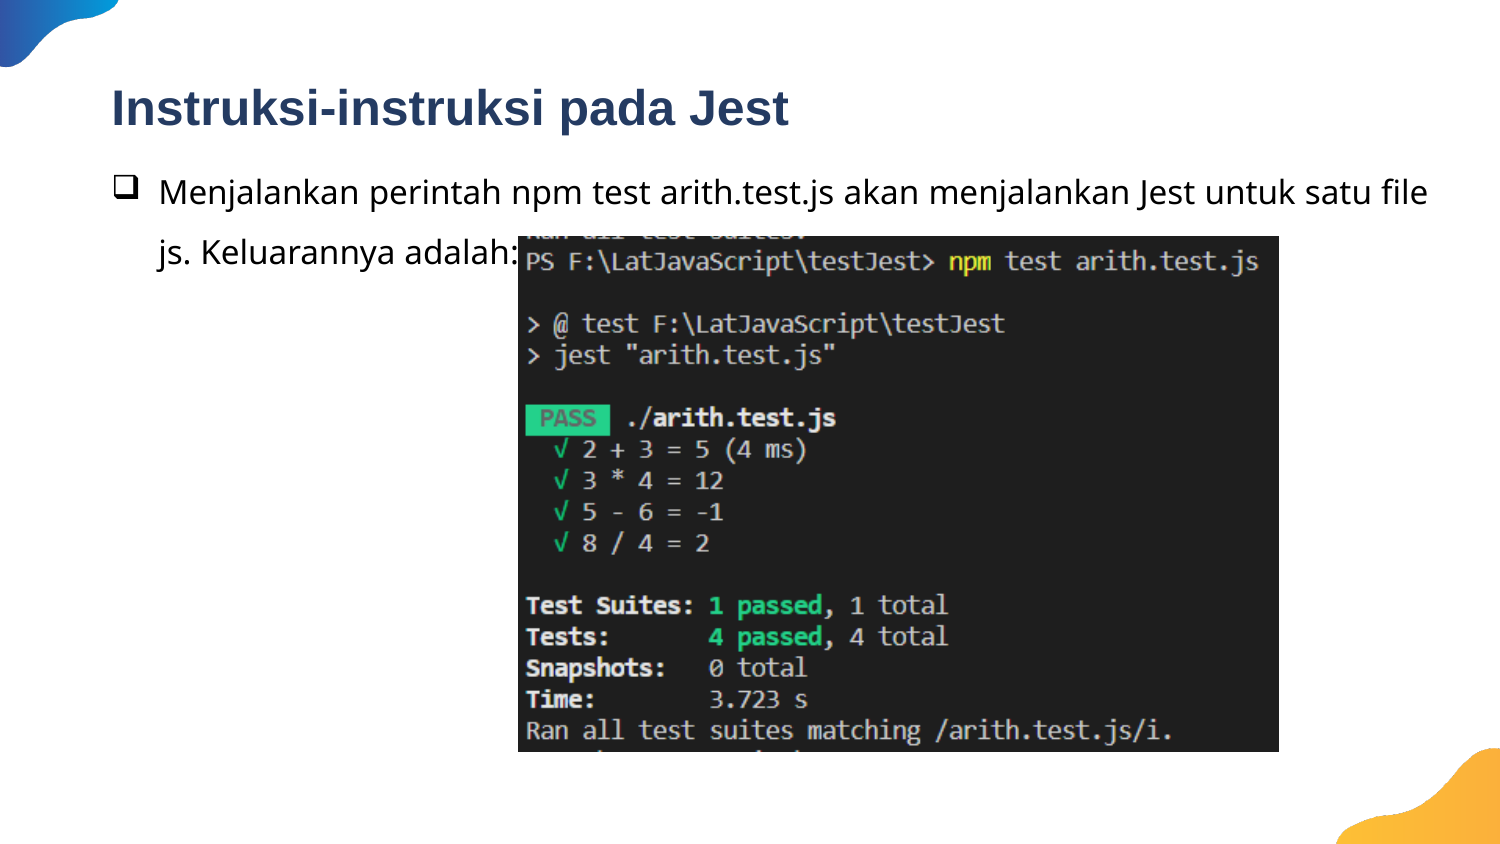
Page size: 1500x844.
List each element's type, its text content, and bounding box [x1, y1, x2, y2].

text_box Instruksi-instruksi pada Jest [96, 37, 813, 143]
picture [518, 235, 1279, 753]
picture [1334, 740, 1500, 844]
picture [0, 0, 120, 73]
text_box Menjalankan perintah npm test arith.test.js akan menjalankan Jest untuk satu file js. Keluarannya adalah: [96, 143, 1446, 279]
